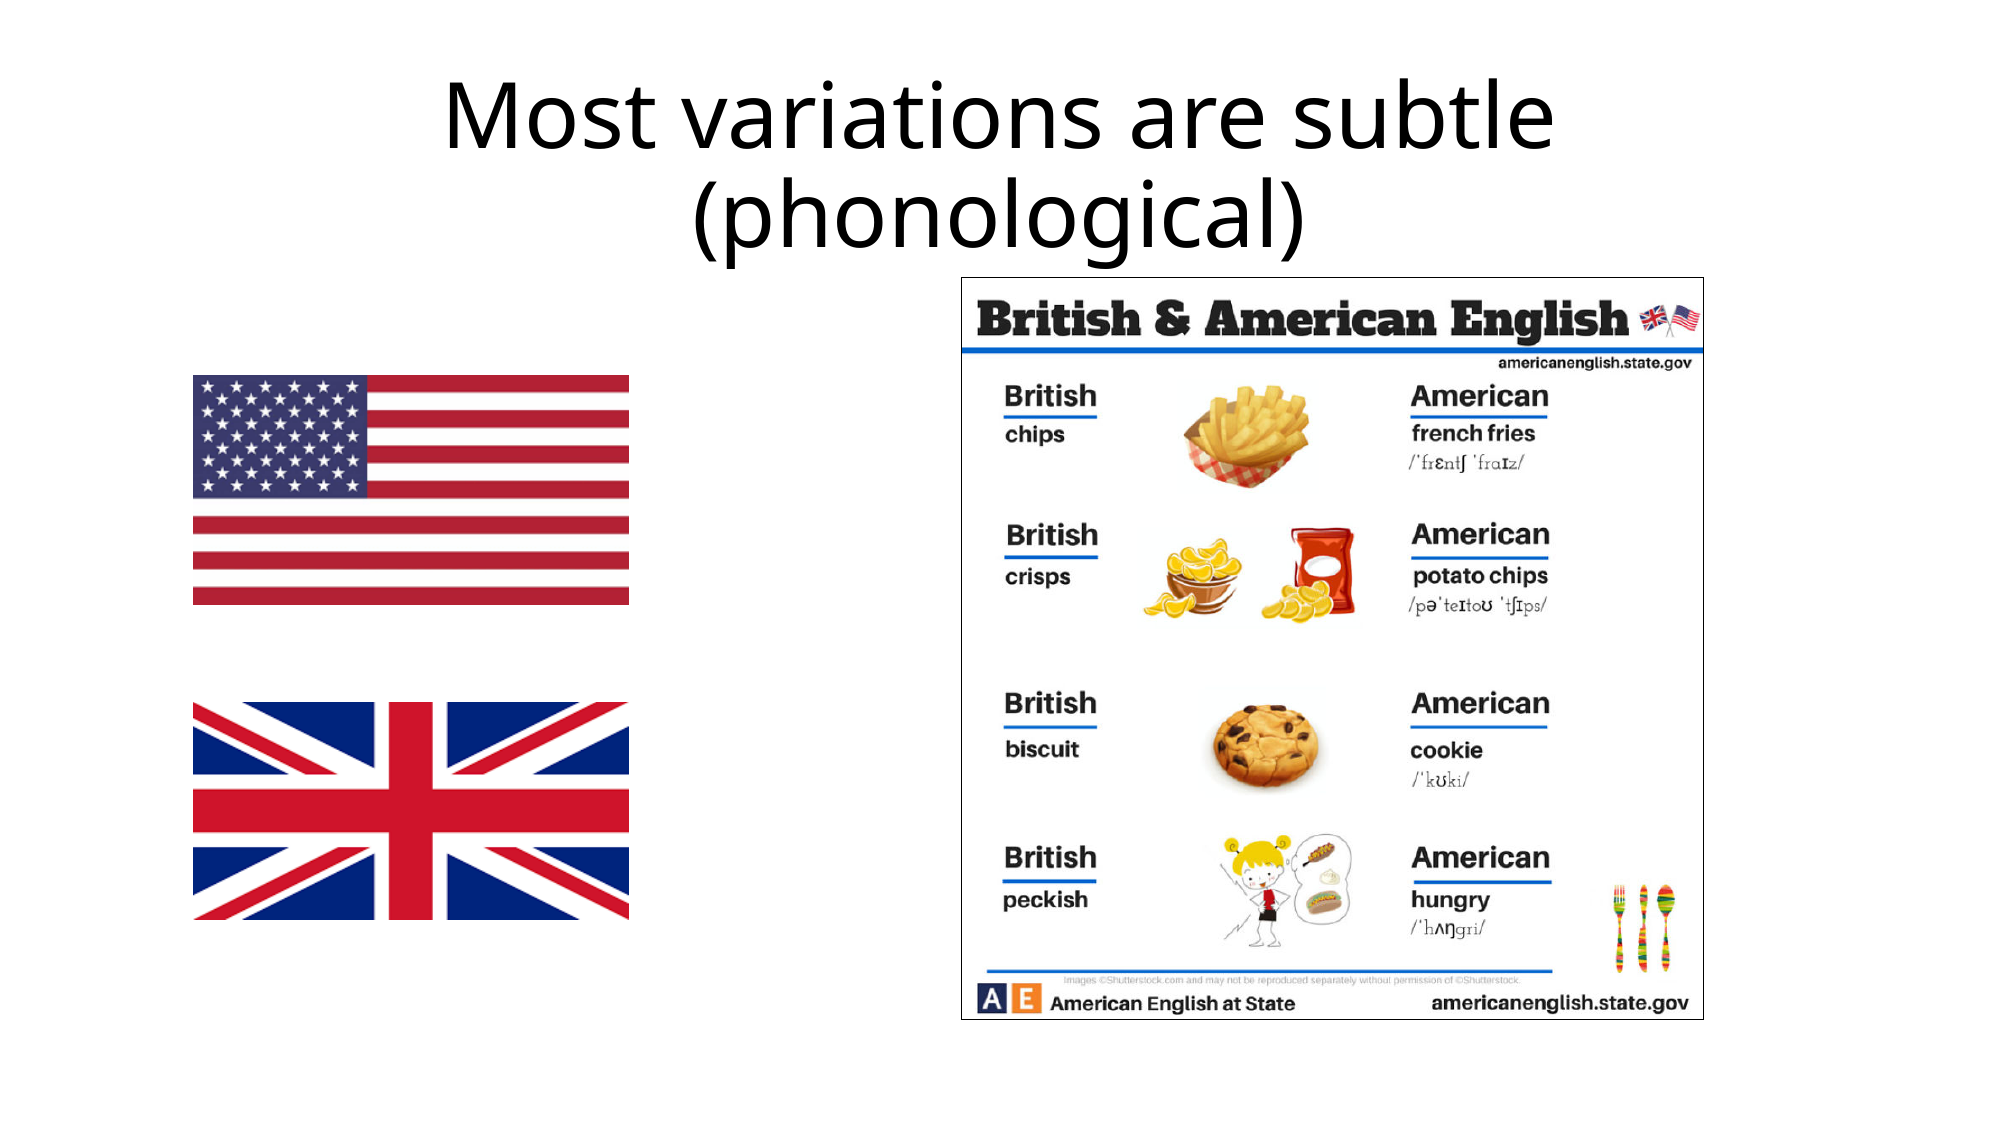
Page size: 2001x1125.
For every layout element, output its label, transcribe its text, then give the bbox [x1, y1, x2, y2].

picture [193, 702, 629, 920]
title Most variations are subtle (phonological) [137, 59, 1863, 278]
picture [193, 375, 629, 605]
picture [961, 277, 1704, 1020]
